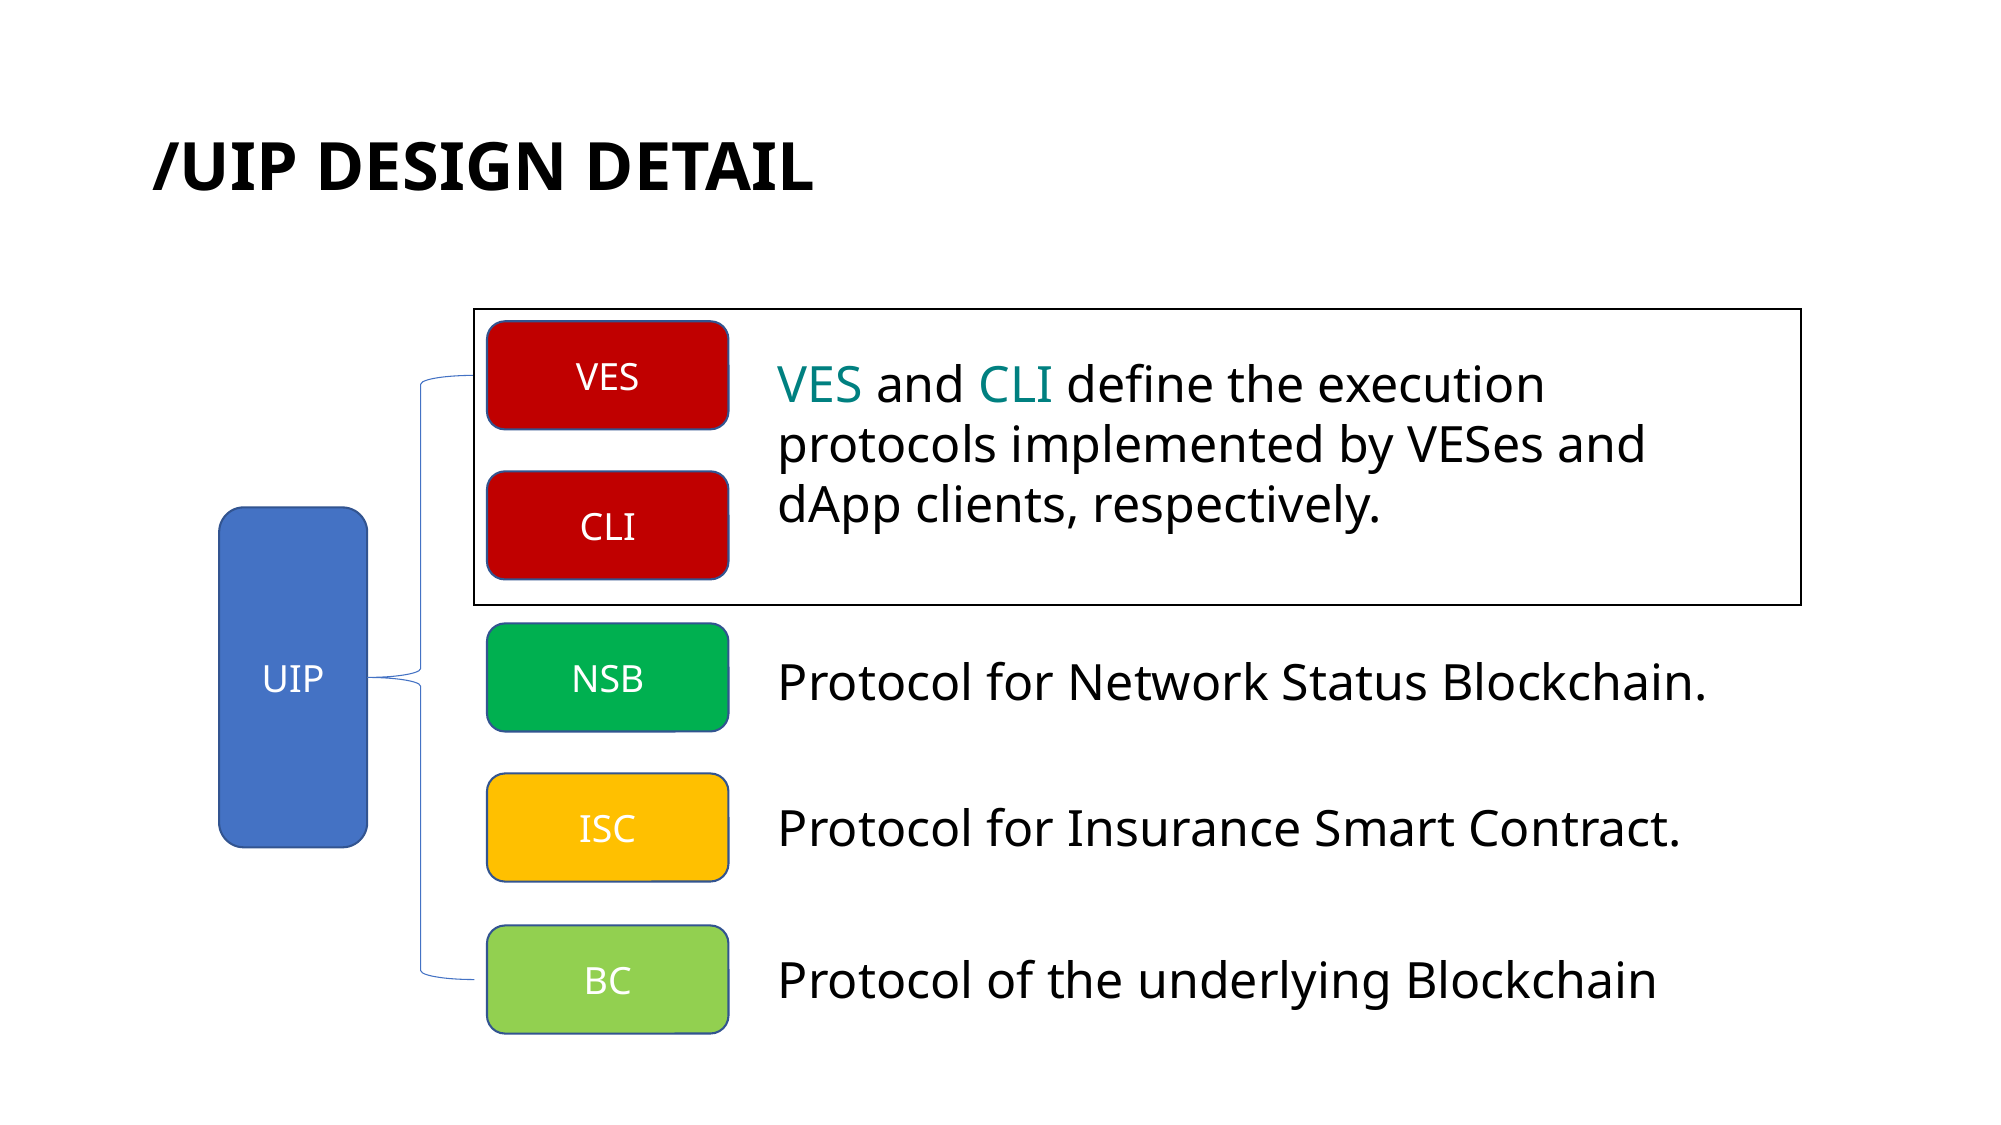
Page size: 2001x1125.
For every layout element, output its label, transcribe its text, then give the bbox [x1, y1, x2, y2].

text_box UIP [218, 506, 369, 849]
text_box [367, 374, 475, 981]
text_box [486, 773, 1763, 882]
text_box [486, 925, 1763, 1034]
title /UIP DESIGN DETAIL [137, 59, 1863, 278]
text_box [486, 623, 1763, 732]
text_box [474, 309, 1801, 606]
